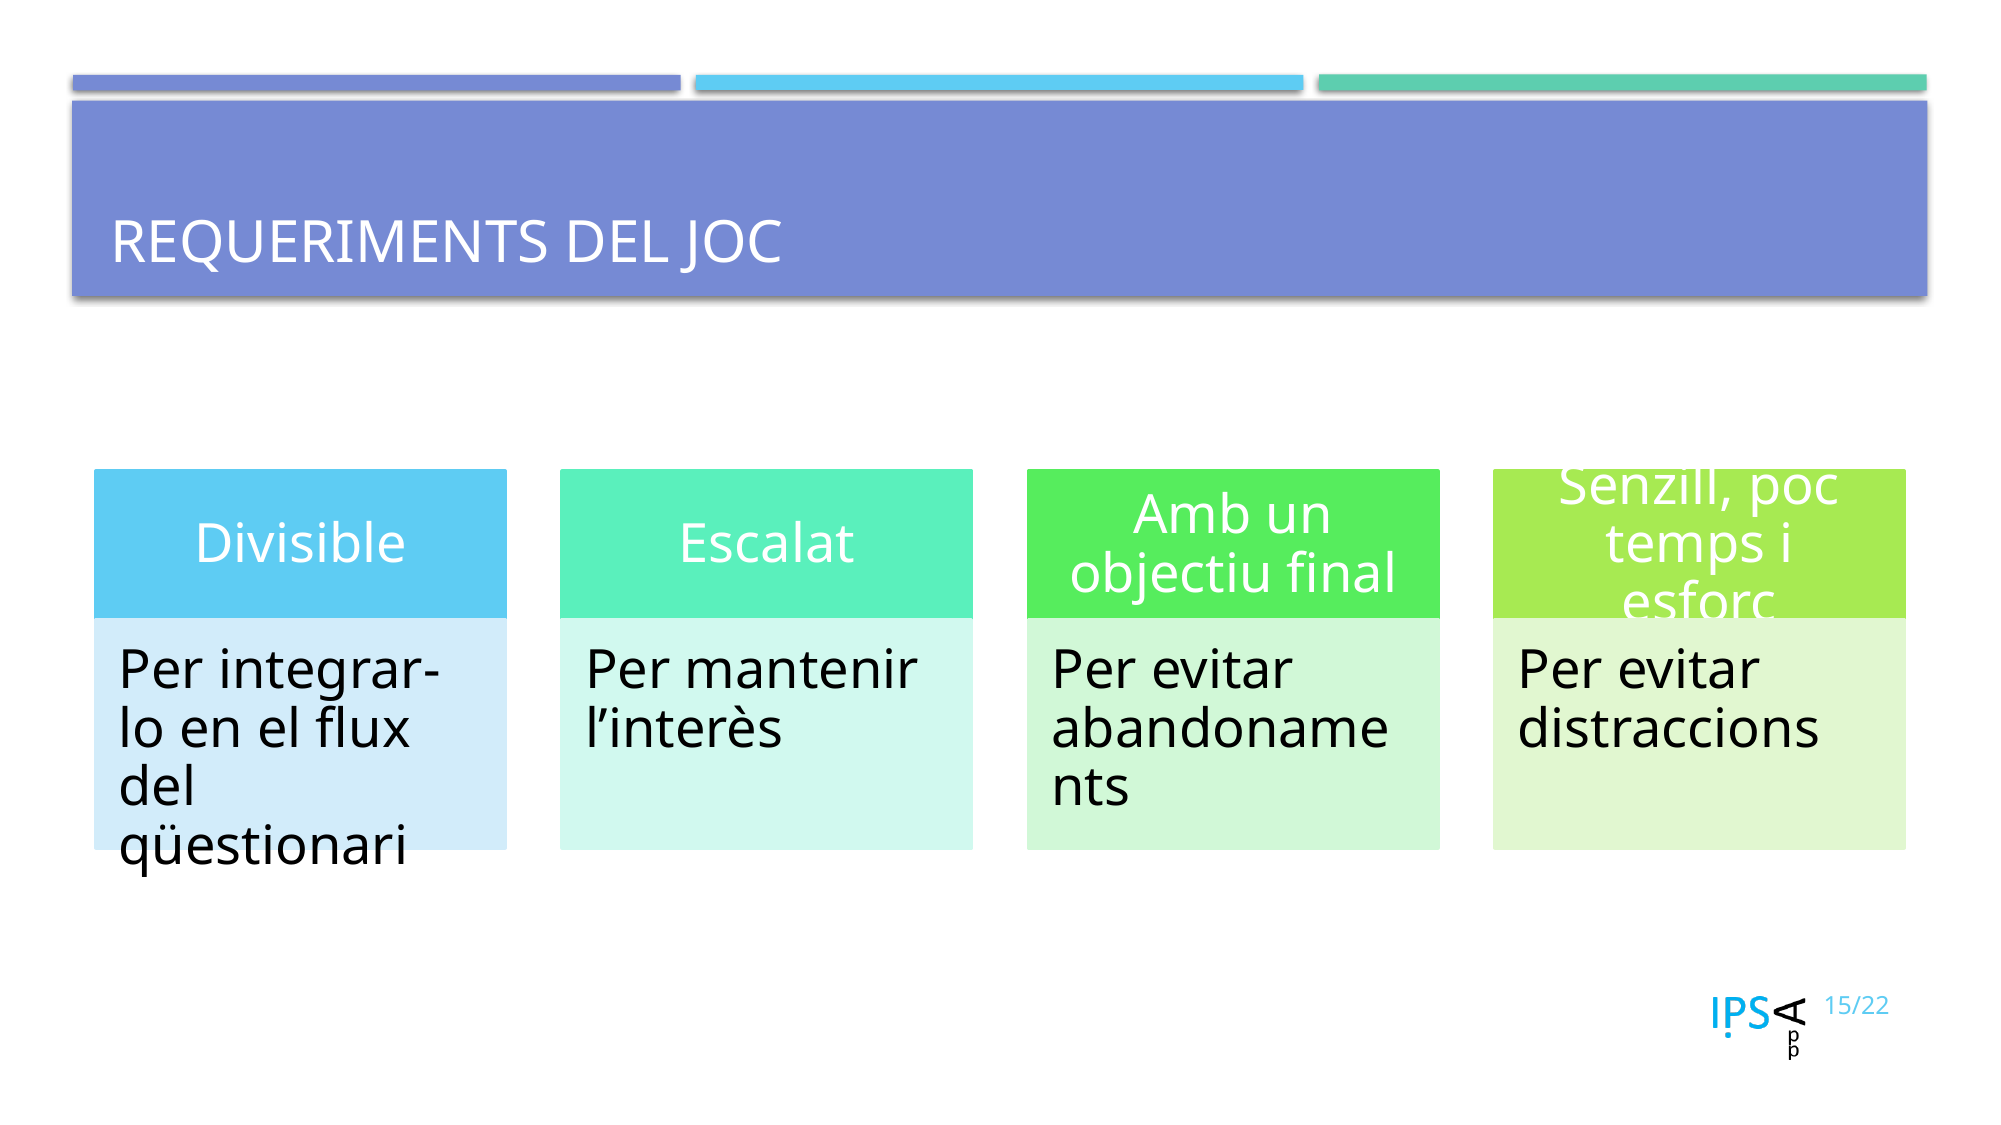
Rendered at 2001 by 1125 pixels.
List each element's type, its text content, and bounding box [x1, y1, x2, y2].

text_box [95, 470, 1905, 849]
slide_number 15/22 [1732, 977, 1905, 1037]
picture [1678, 965, 1849, 1081]
title requeriments del joc [95, 115, 1905, 282]
